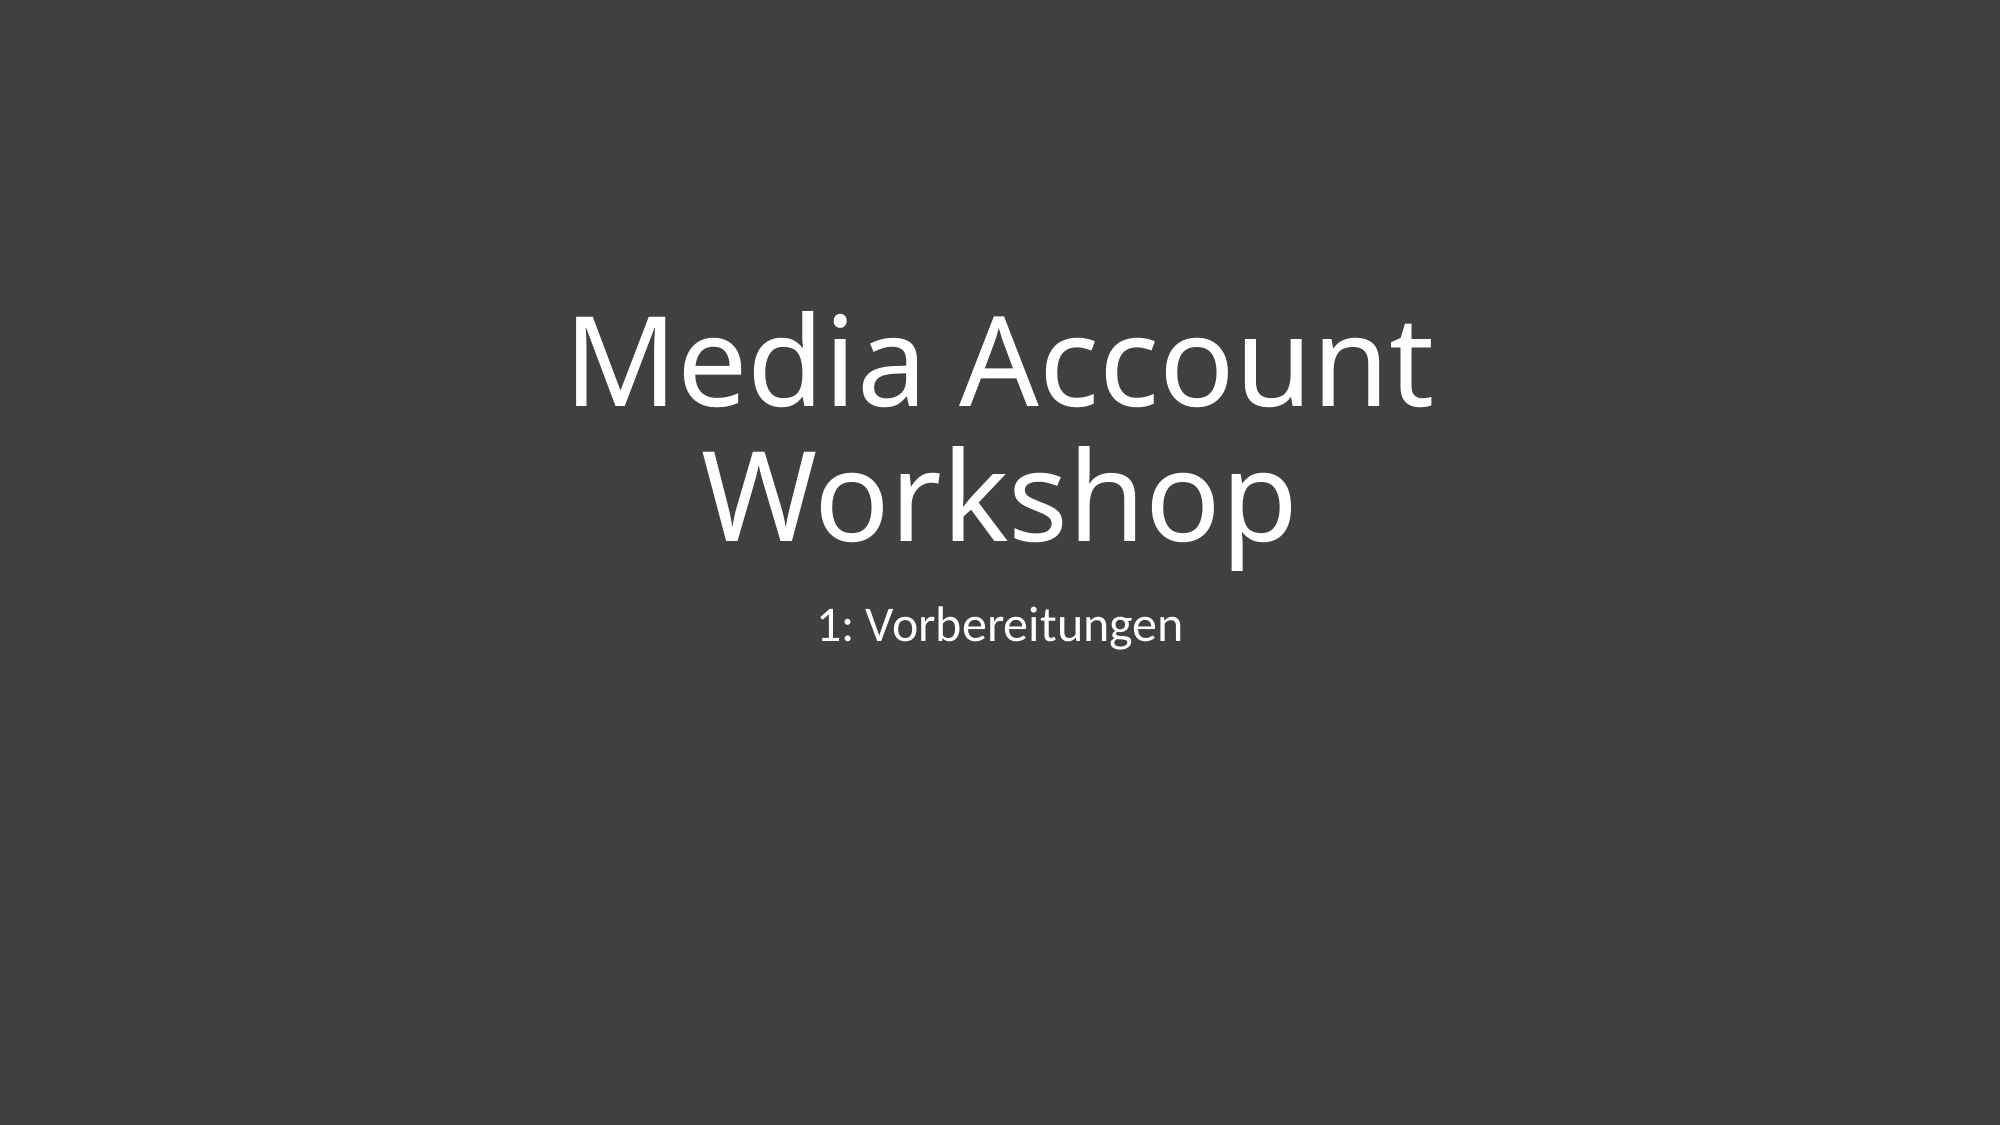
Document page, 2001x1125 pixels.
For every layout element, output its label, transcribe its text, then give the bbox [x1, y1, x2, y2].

subtitle 1: Vorbereitungen [249, 590, 1750, 863]
title Media Account Workshop [249, 184, 1750, 576]
